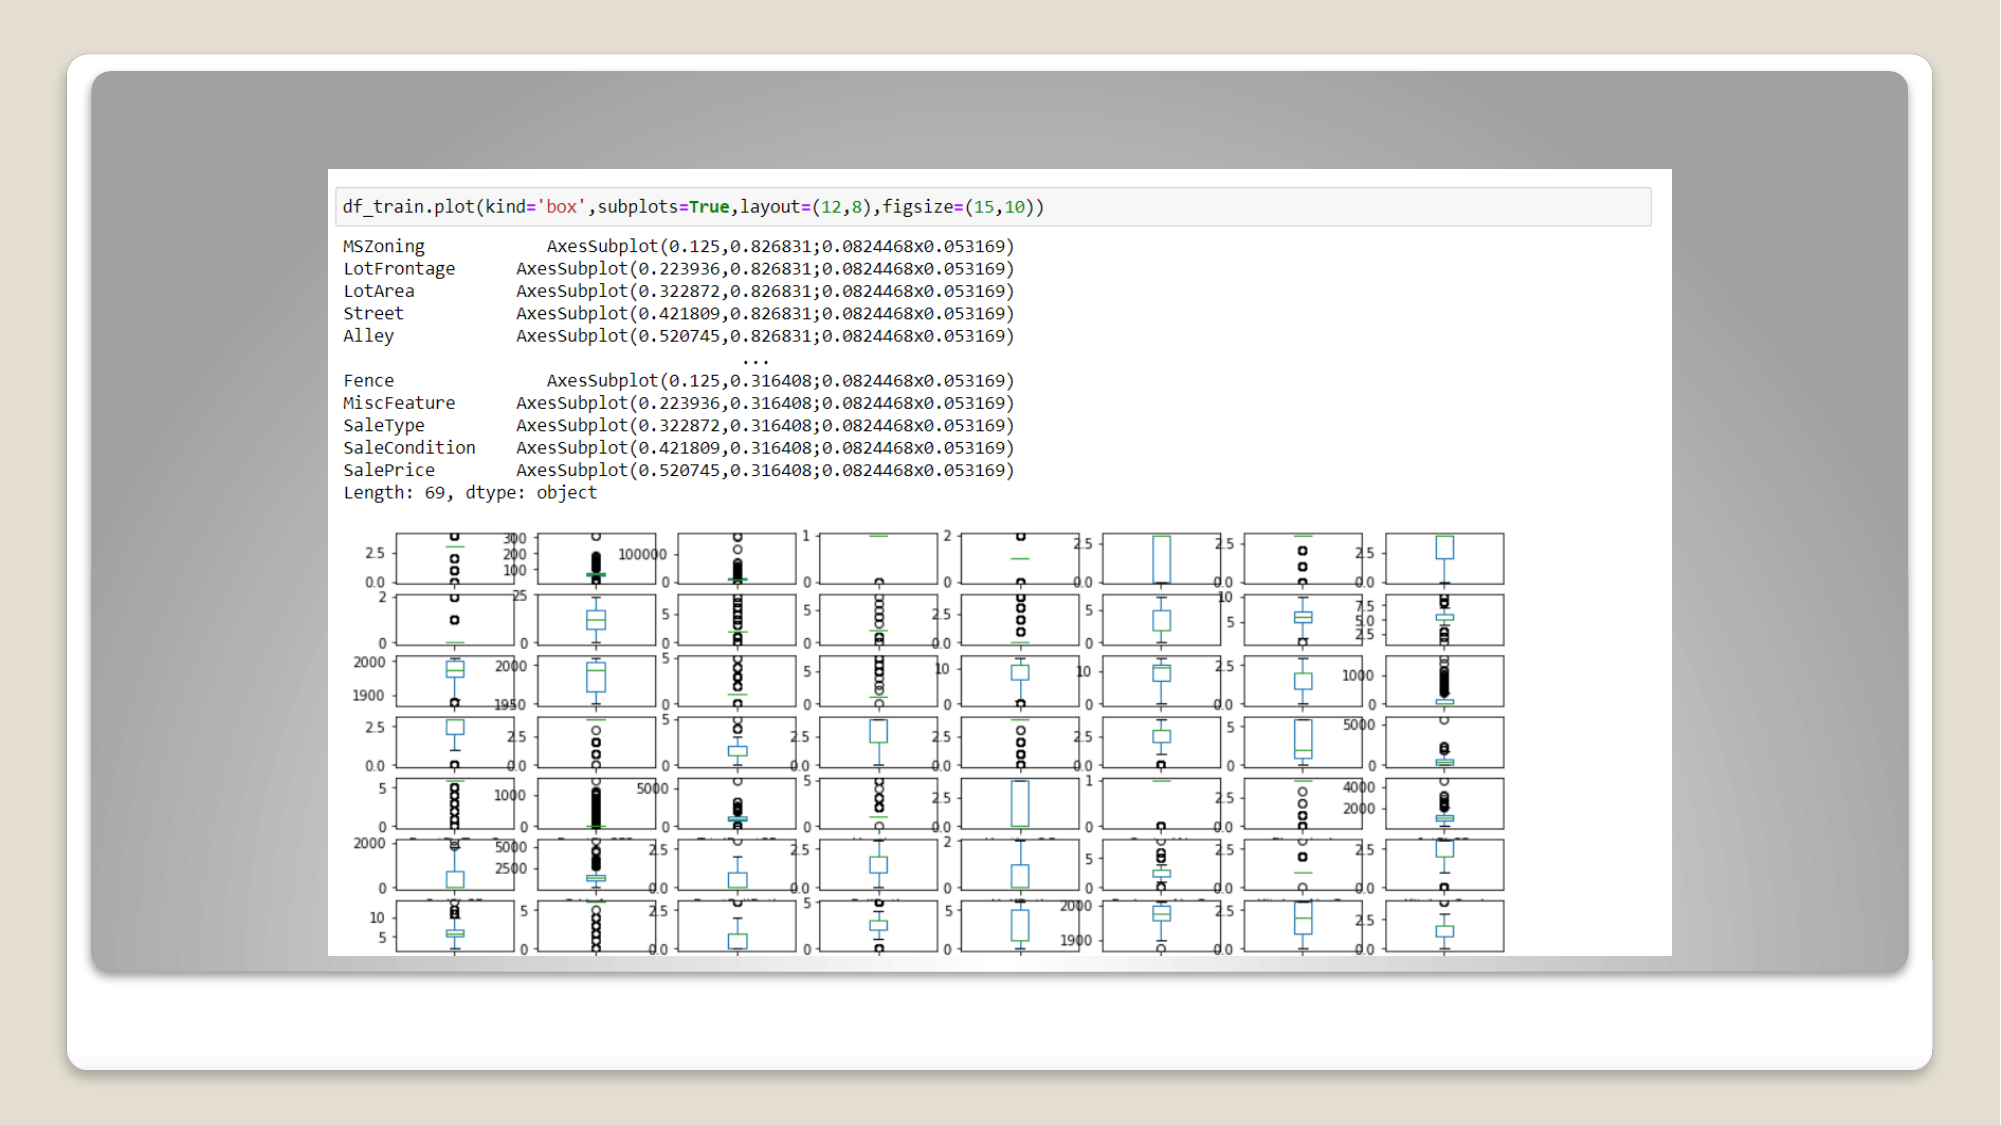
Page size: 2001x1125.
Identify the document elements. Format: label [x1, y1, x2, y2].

picture [327, 169, 1673, 956]
